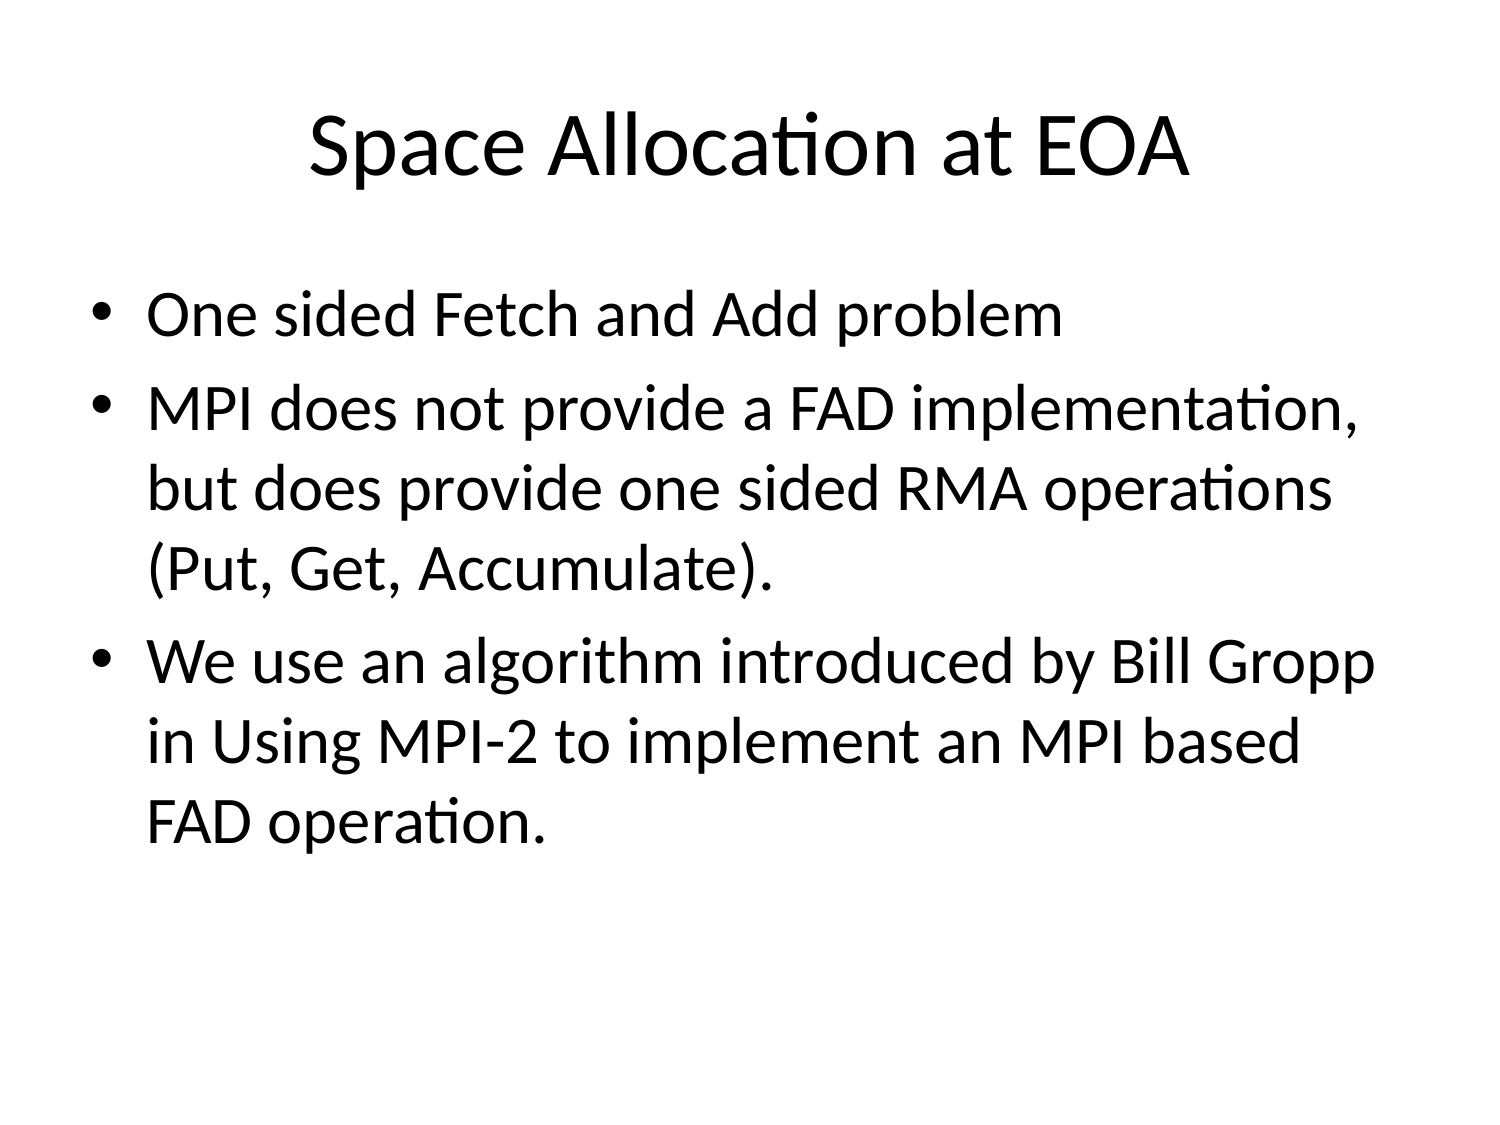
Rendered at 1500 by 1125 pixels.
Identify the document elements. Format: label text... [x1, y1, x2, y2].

list One sided Fetch and Add problem MPI does not provide a FAD implementation, but does provide one sided RMA operations (Put, Get, Accumulate). We use an algorithm introduced by Bill Gropp in Using MPI-2 to implement an MPI based FAD operation. [75, 262, 1425, 1005]
title Space Allocation at EOA [75, 45, 1425, 233]
